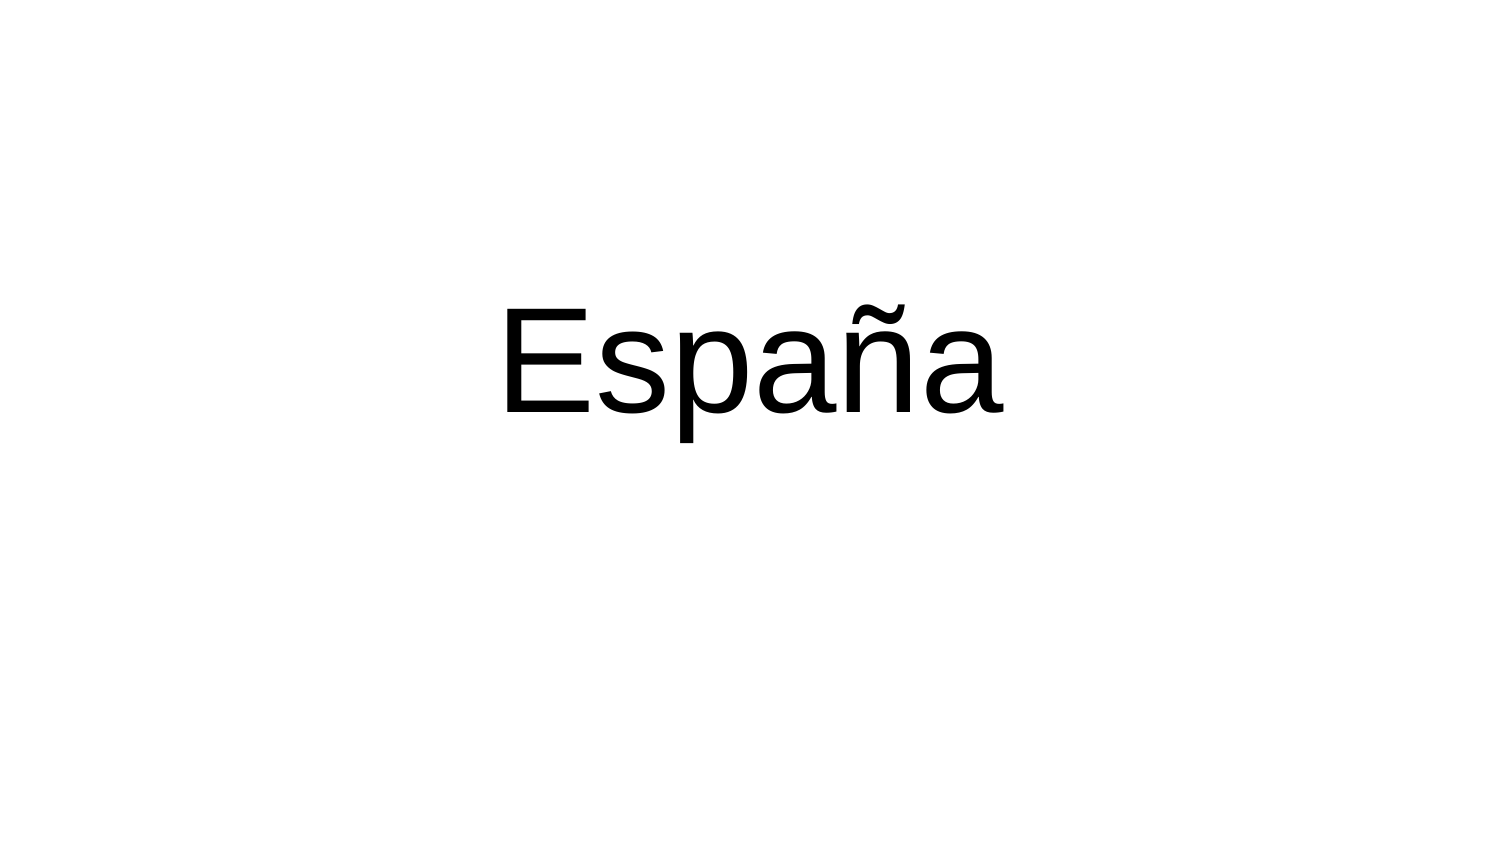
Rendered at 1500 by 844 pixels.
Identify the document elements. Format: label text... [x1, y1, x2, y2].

title España [51, 122, 1449, 459]
